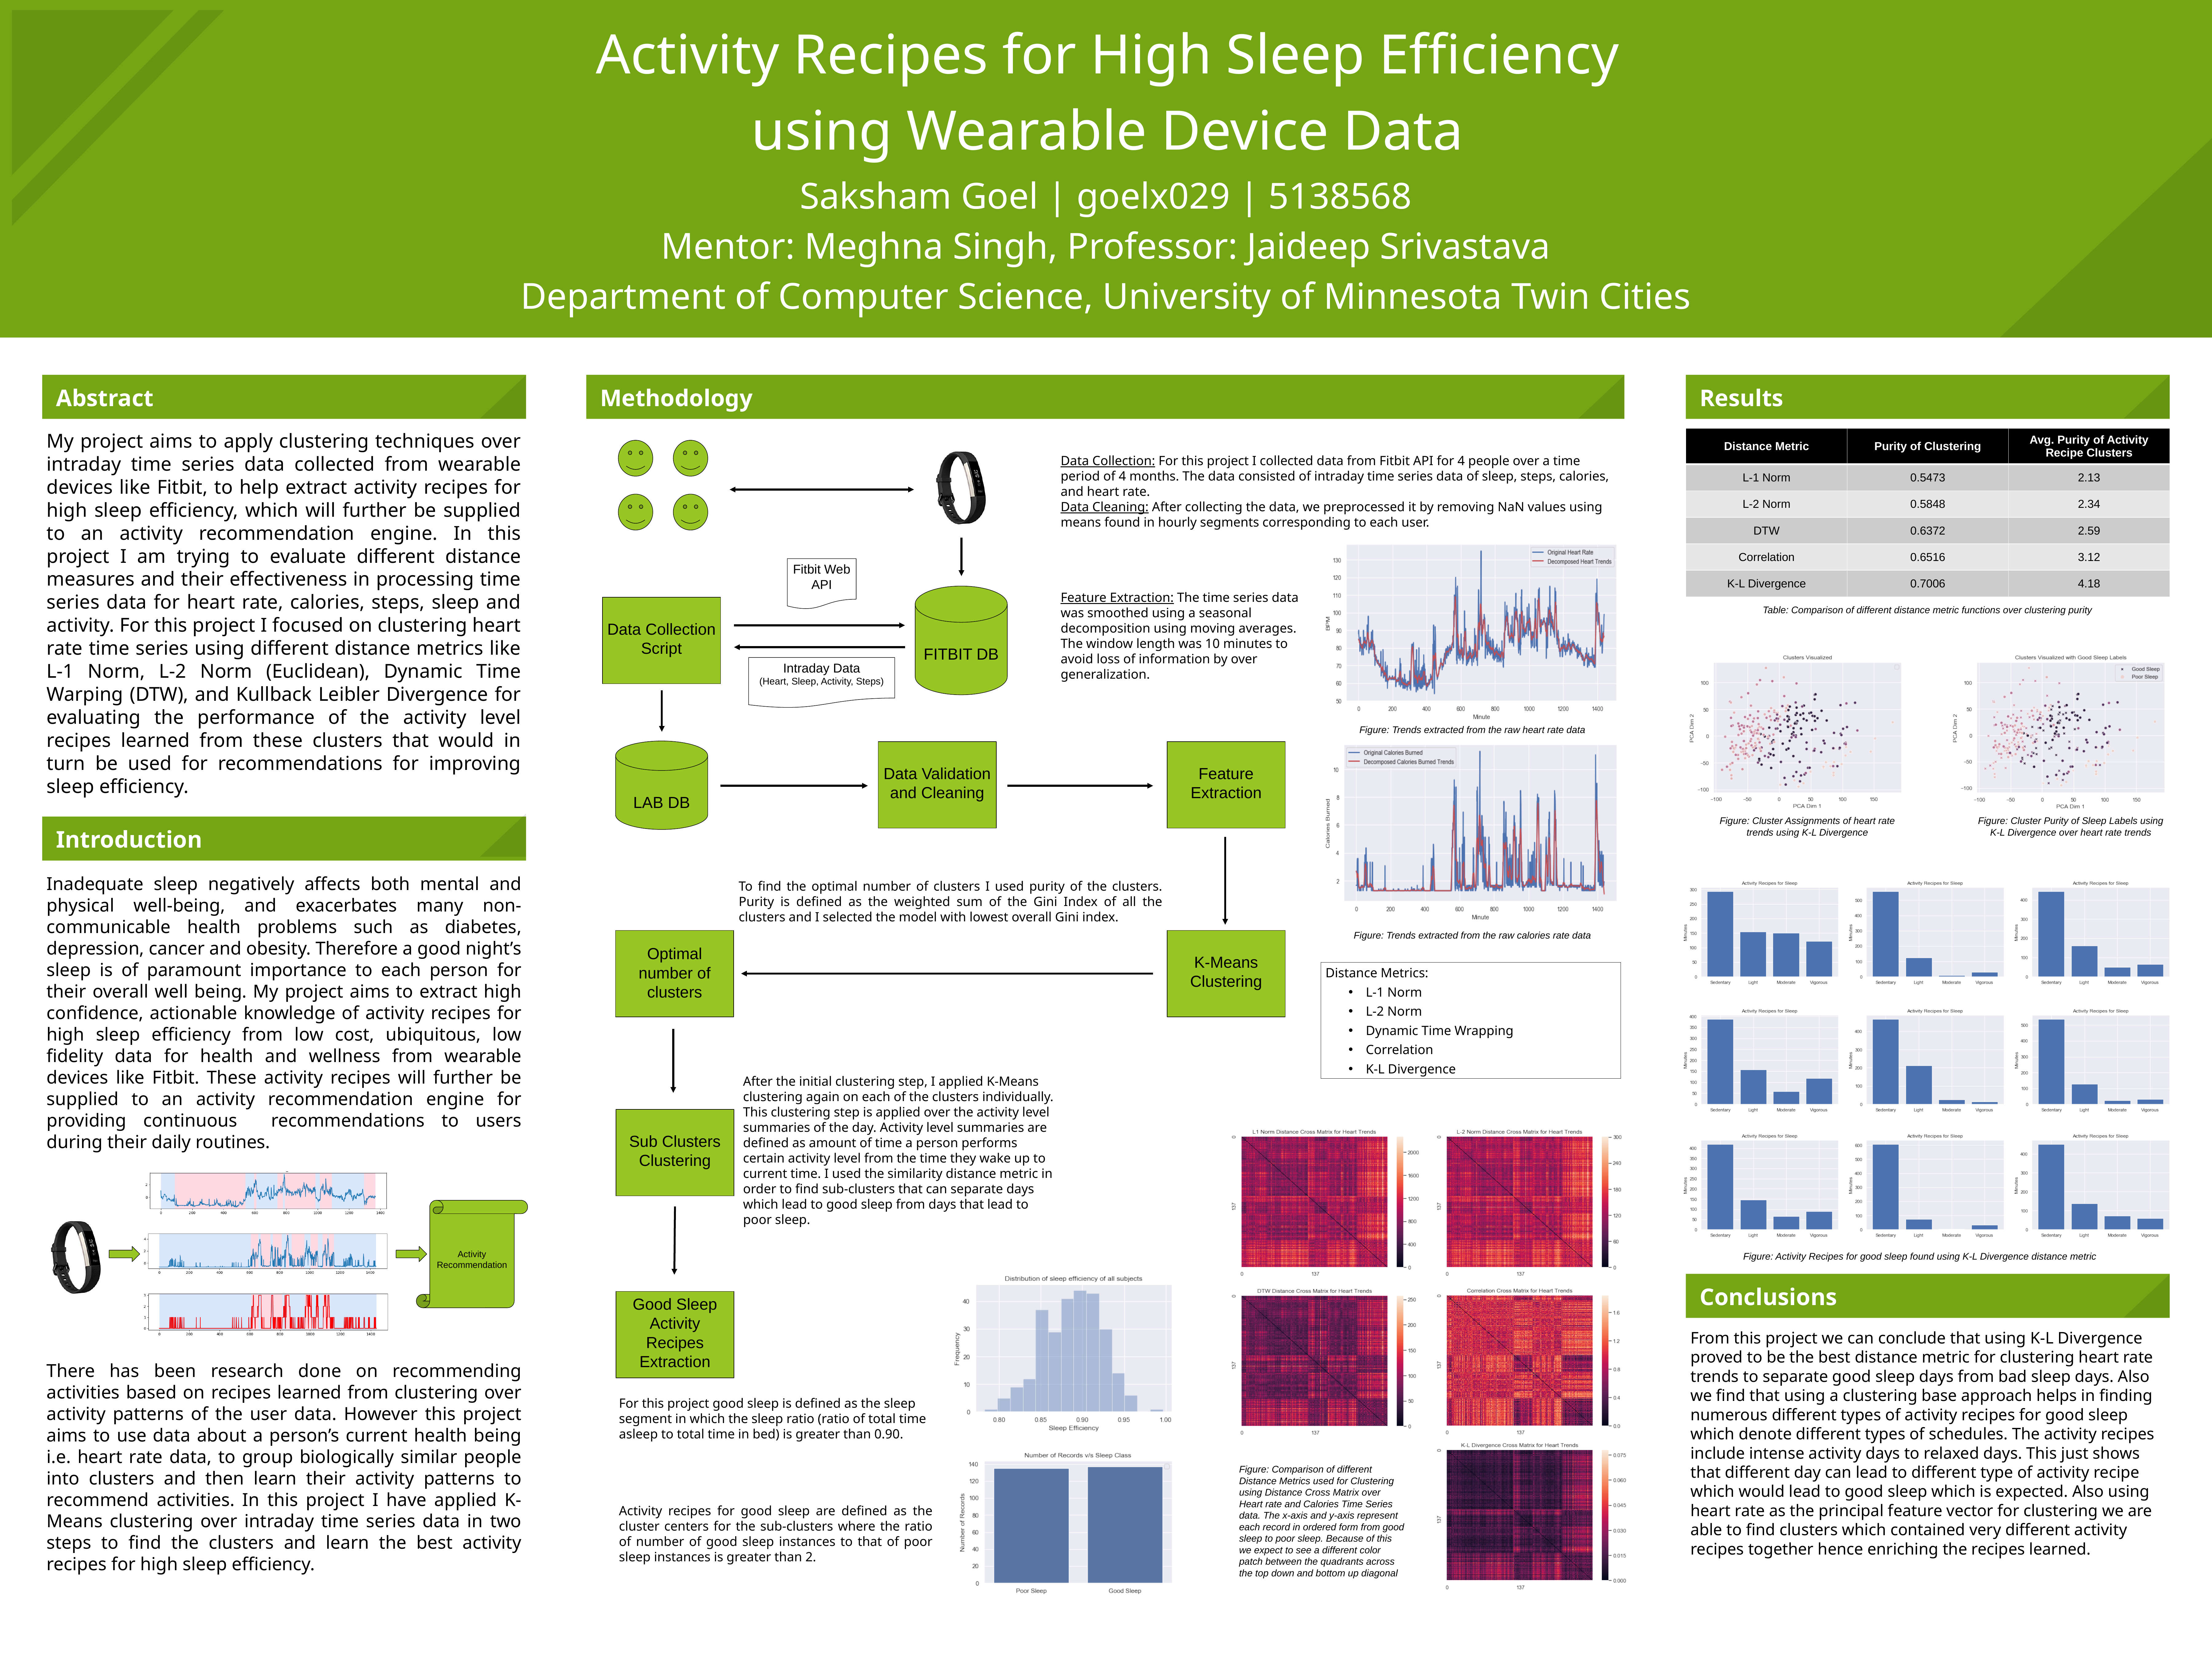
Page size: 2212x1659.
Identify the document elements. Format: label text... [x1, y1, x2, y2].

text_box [47, 1171, 528, 1337]
picture [957, 1449, 1180, 1598]
table_cell 0.6516 [1847, 544, 2008, 570]
table_header Avg. Purity of Activity Recipe Clusters [2009, 429, 2170, 463]
table_cell 2.34 [2009, 491, 2170, 517]
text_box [1229, 1127, 1634, 1594]
table_cell DTW [1686, 518, 1847, 543]
text_box Feature Extraction [1167, 741, 1285, 828]
text_box Figure: Activity Recipes for good sleep found using K-L Divergence distance metric [1706, 1248, 2134, 1264]
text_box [1681, 879, 2175, 1241]
text_box Feature Extraction: The time series data was smoothed using a seasonal decomposition using moving averages. The window length was 10 minutes to avoid loss of information by over generalization. [1056, 587, 1307, 684]
table_cell L-1 Norm [1686, 465, 1847, 491]
text_box Good Sleep Activity Recipes Extraction [616, 1291, 734, 1378]
text_box My project aims to apply clustering techniques over intraday time series data collected from wearable devices like Fitbit, to help extract activity recipes for high sleep efficiency, which will further be supplied to an activity recommendation engine. In this project I am trying to evaluate different distance measures and their effectiveness in processing time series data for heart rate, calories, steps, sleep and activity. For this project I focused on clustering heart rate time series using different distance metrics like L-1 Norm, L-2 Norm (Euclidean), Dynamic Time Warping (DTW), and Kullback Leibler Divergence for evaluating the performance of the activity level recipes learned from these clusters that would in turn be used for recommendations for improving sleep efficiency. [42, 426, 526, 799]
text_box Table: Comparison of different distance metric functions over clustering purity [1714, 602, 2141, 618]
text_box FITBIT DB [915, 586, 1007, 695]
text_box Data Validation and Cleaning [878, 741, 996, 828]
text_box Data Collection: For this project I collected data from Fitbit API for 4 people over a time period of 4 months. The data consisted of intraday time series data of sleep, steps, calories, and heart rate. Data Cleaning: After collecting the data, we preprocessed it by removing NaN values using means found in hourly segments corresponding to each user. [1056, 450, 1619, 532]
text_box [618, 440, 653, 476]
table_cell 4.18 [2009, 571, 2170, 597]
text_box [1323, 537, 1623, 737]
text_box [673, 494, 708, 530]
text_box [586, 375, 1625, 419]
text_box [1687, 652, 1908, 841]
table_cell 2.13 [2009, 465, 2170, 491]
text_box Inadequate sleep negatively affects both mental and physical well-being, and exacerbates many non-communicable health problems such as diabetes, depression, cancer and obesity. Therefore a good night’s sleep is of paramount importance to each person for their overall well being. My project aims to extract high confidence, actionable knowledge of activity recipes for high sleep efficiency from low cost, ubiquitous, low fidelity data for health and wellness from wearable devices like Fitbit. These activity recipes will further be supplied to an activity recommendation engine for providing continuous recommendations to users during their daily routines. There has been research done on recommending activities based on recipes learned from clustering over activity patterns of the user data. However this project aims to use data about a person’s current health being i.e. heart rate data, to group biologically similar people into clusters and then learn their activity patterns to recommend activities. In this project I have applied K-Means clustering over intraday time series data in two steps to find the clusters and learn the best activity recipes for high sleep efficiency. [42, 870, 526, 1576]
text_box From this project we can conclude that using K-L Divergence proved to be the best distance metric for clustering heart rate trends to separate good sleep days from bad sleep days. Also we find that using a clustering base approach helps in finding numerous different types of activity recipes for good sleep which denote different types of schedules. The activity recipes include intense activity days to relaxed days. This just shows that different day can lead to different type of activity recipe which would lead to good sleep which is expected. Also using heart rate as the principal feature vector for clustering we are able to find clusters which contained very different activity recipes together hence enriching the recipes learned. [1686, 1325, 2170, 1560]
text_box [1950, 652, 2171, 841]
table_header Distance Metric [1686, 429, 1847, 463]
table_cell 3.12 [2009, 544, 2170, 570]
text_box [1323, 737, 1623, 943]
text_box Sub Clusters Clustering [616, 1109, 734, 1196]
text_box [0, 0, 2212, 338]
picture [950, 1272, 1180, 1436]
table_cell L-2 Norm [1686, 491, 1847, 517]
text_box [42, 375, 526, 419]
text_box After the initial clustering step, I applied K-Means clustering again on each of the clusters individually. This clustering step is applied over the activity level summaries of the day. Activity level summaries are defined as amount of time a person performs certain activity level from the time they wake up to current time. I used the similarity distance metric in order to find sub-clusters that can separate days which lead to good sleep from days that lead to poor sleep. [738, 1071, 1061, 1229]
table_cell 0.5848 [1847, 491, 2008, 517]
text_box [1686, 1274, 2170, 1318]
text_box Fitbit Web API [787, 559, 856, 609]
table_header Purity of Clustering [1847, 429, 2008, 463]
text_box [618, 494, 653, 530]
text_box LAB DB [615, 741, 708, 830]
table_cell K-L Divergence [1686, 571, 1847, 597]
table_cell Correlation [1686, 544, 1847, 570]
table_cell 0.6372 [1847, 518, 2008, 543]
text_box K-Means Clustering [1167, 930, 1285, 1017]
table_cell 0.5473 [1847, 465, 2008, 491]
text_box Intraday Data (Heart, Sleep, Activity, Steps) [748, 657, 895, 708]
table_cell 0.7006 [1847, 571, 2008, 597]
text_box Optimal number of clusters [615, 930, 734, 1017]
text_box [674, 1206, 675, 1275]
text_box Data Collection Script [602, 597, 721, 684]
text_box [42, 813, 526, 861]
picture [932, 449, 990, 530]
text_box [673, 440, 708, 476]
table_cell 2.59 [2009, 518, 2170, 543]
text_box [1686, 375, 2170, 419]
